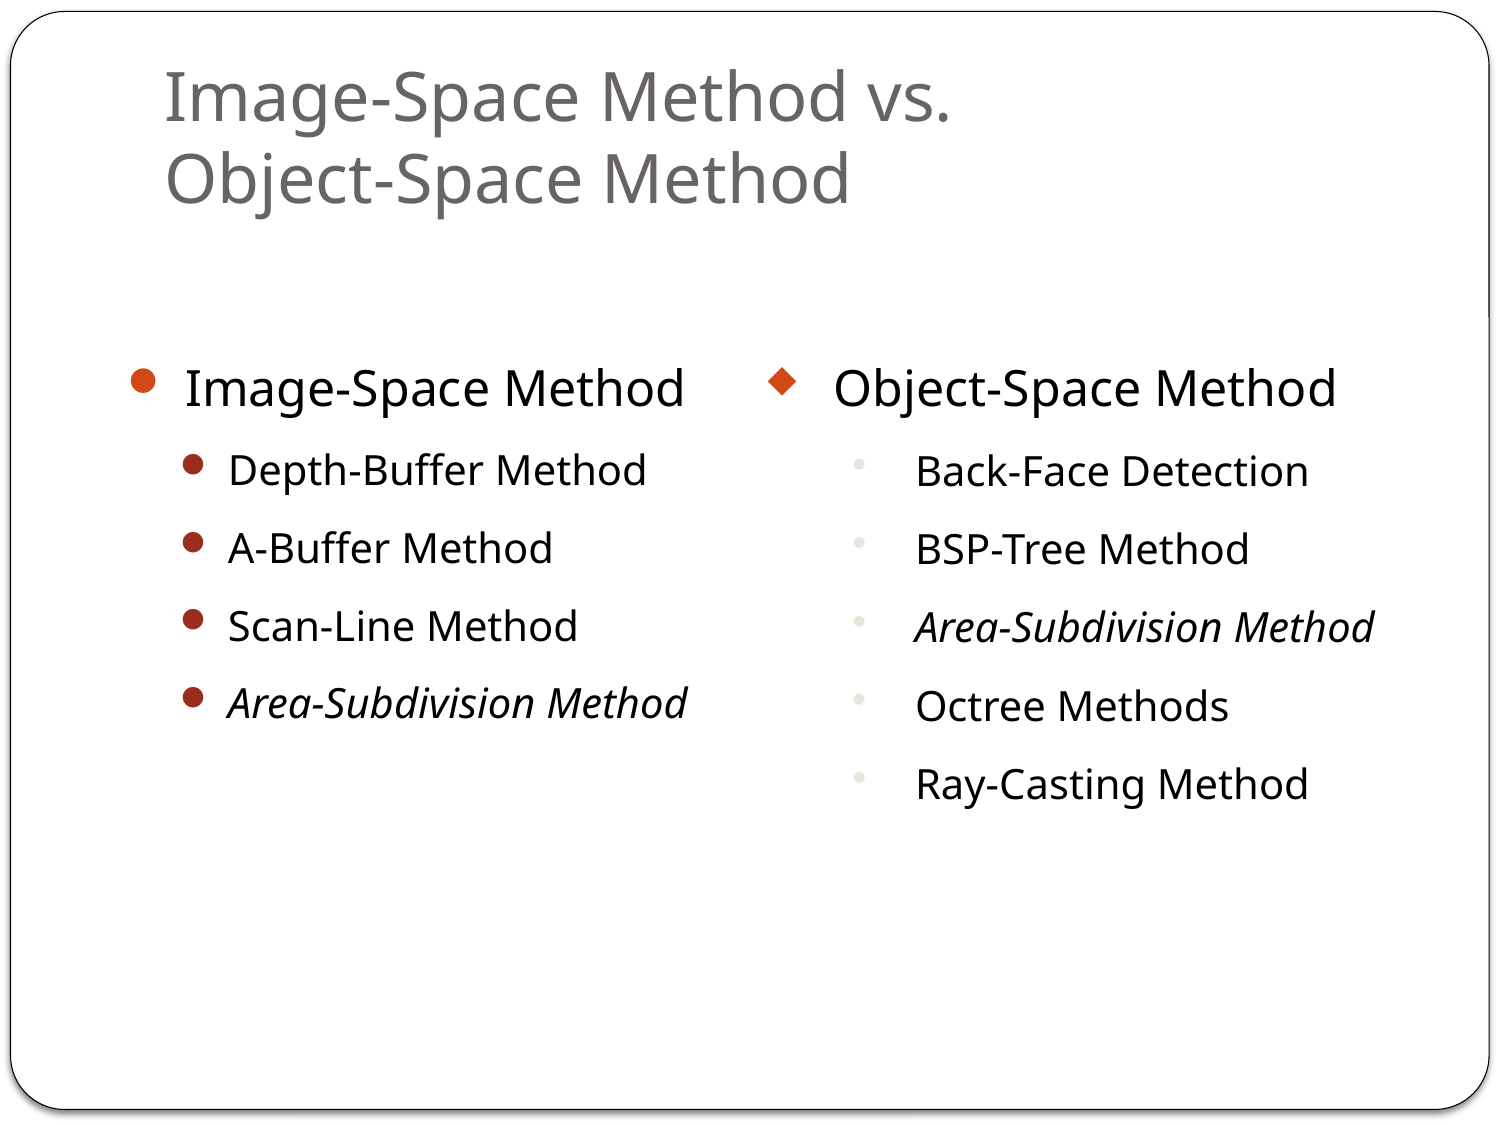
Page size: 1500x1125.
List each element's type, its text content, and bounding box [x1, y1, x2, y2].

text_box Object-Space Method Back-Face Detection BSP-Tree Method Area-Subdivision Method Octree Methods Ray-Casting Method [749, 324, 1425, 1038]
title Image-Space Method vs. Object-Space Method [150, 45, 1425, 233]
list Image-Space Method Depth-Buffer Method A-Buffer Method Scan-Line Method Area-Subdivision Method [112, 324, 749, 1038]
